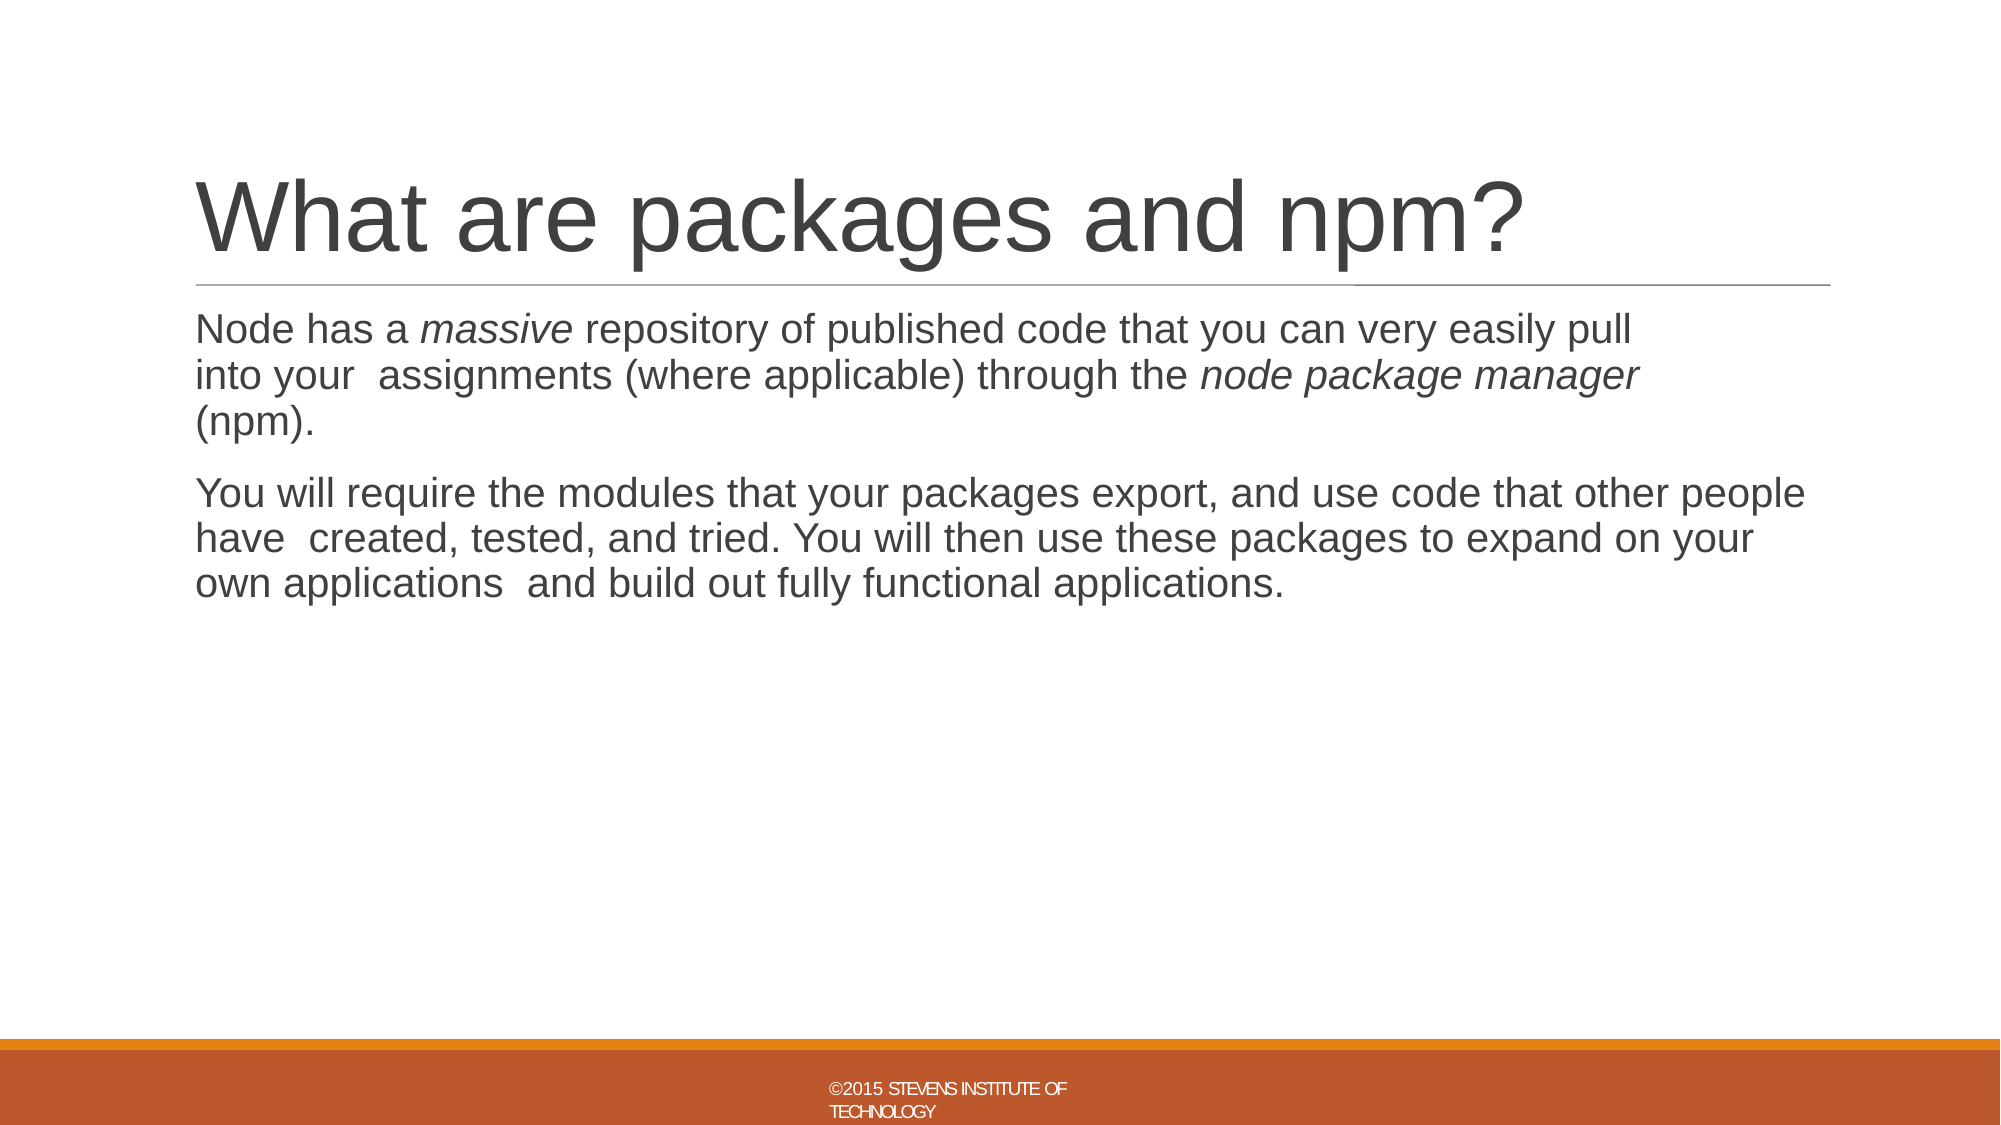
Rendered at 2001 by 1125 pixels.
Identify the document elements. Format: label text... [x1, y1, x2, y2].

title What are packages and npm? [192, 149, 1625, 299]
text_box Node has a massive repository of published code that you can very easily pull into your assignments (where applicable) through the node package manager (npm). You will require the modules that your packages export, and use code that other people have created, tested, and tried. You will then use these packages to expand on your own applications and build out fully functional applications. [192, 299, 1812, 607]
footer ©2015 STEVENS INSTITUTE OF TECHNOLOGY [827, 1075, 1174, 1125]
